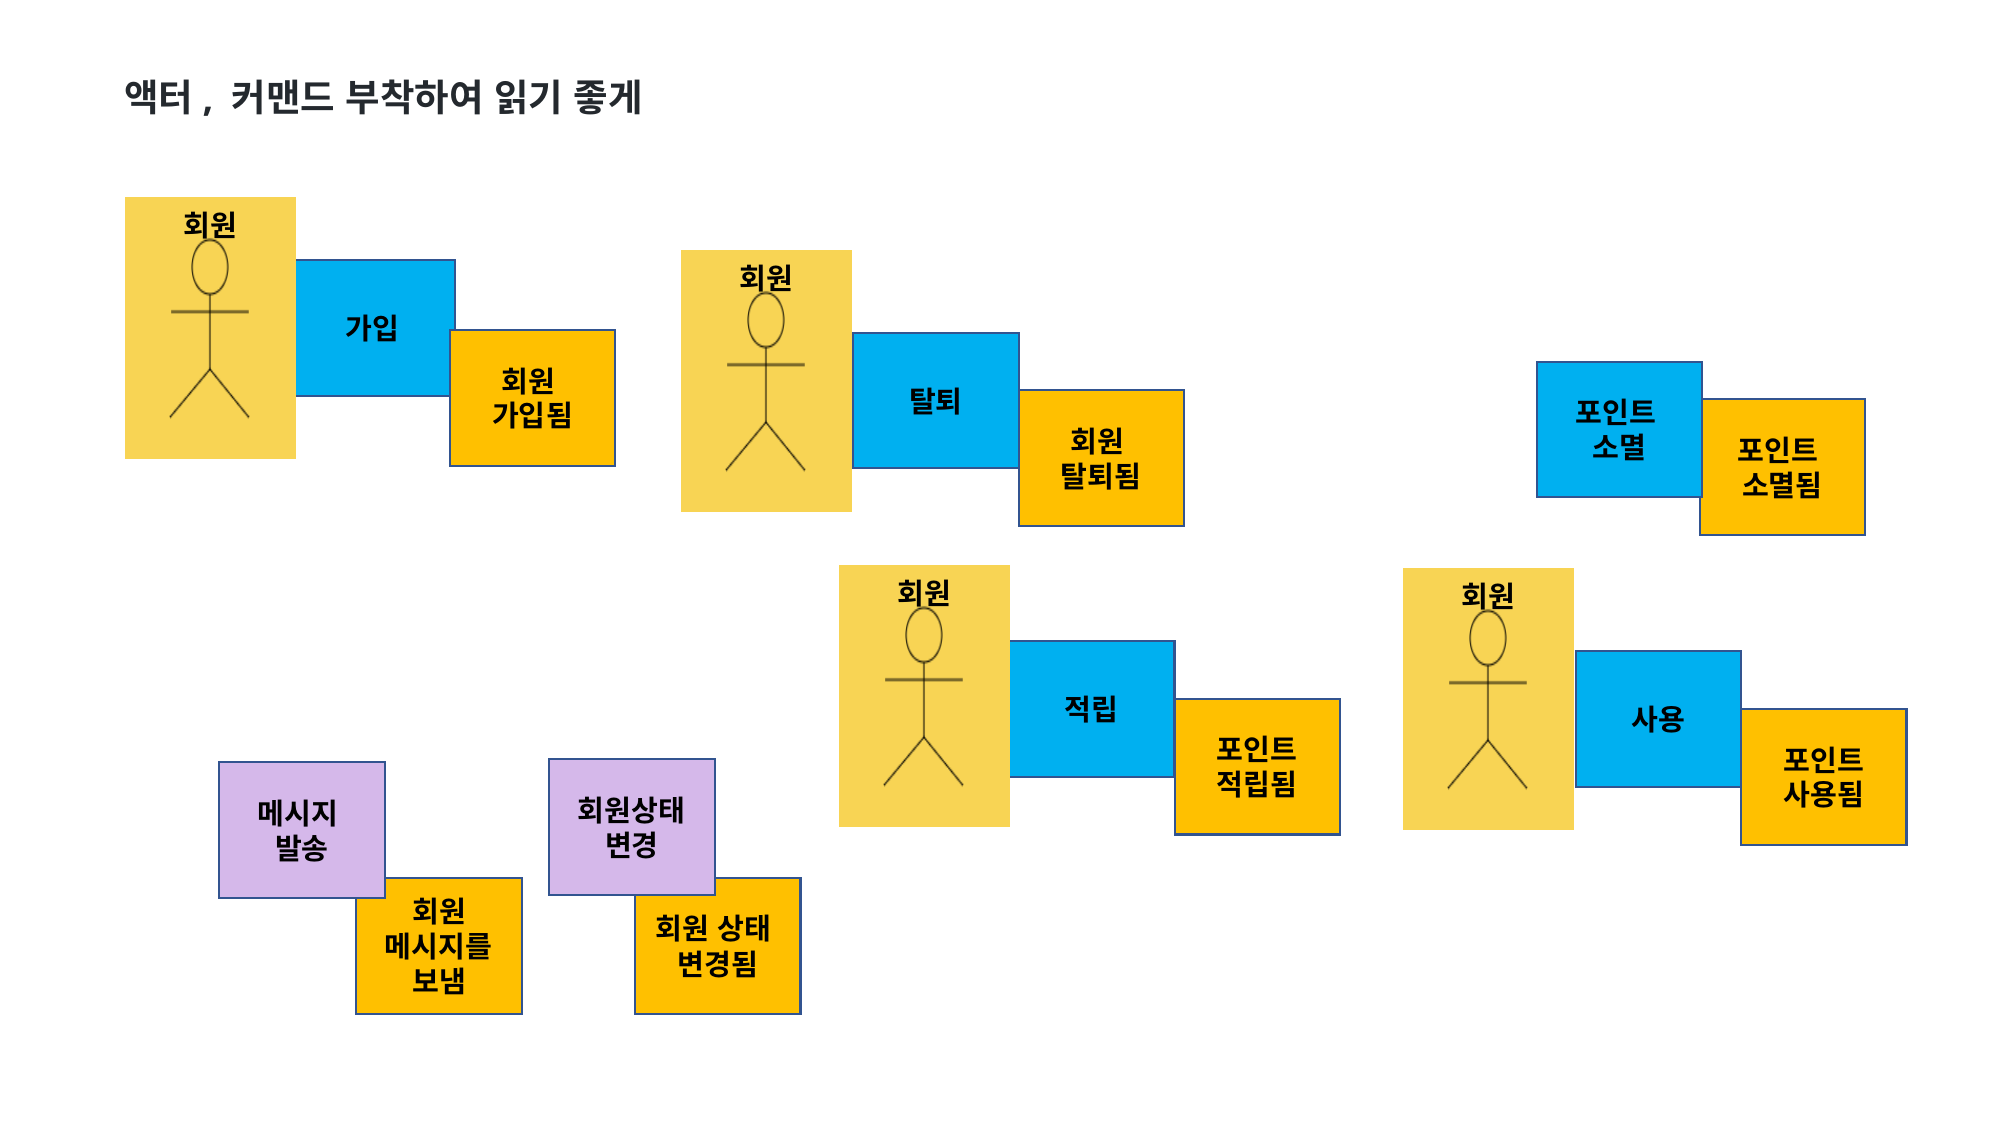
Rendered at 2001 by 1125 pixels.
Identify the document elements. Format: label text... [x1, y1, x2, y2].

text_box 포인트 소멸됨 [1699, 398, 1866, 536]
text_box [839, 562, 1010, 827]
text_box 가입 [296, 259, 456, 397]
text_box 회원 상태 변경됨 [634, 877, 802, 1015]
text_box 포인트 소멸 [1536, 361, 1703, 498]
text_box 적립 [1010, 640, 1176, 778]
text_box 회원상태 변경 [548, 758, 716, 896]
text_box 회원 가입됨 [449, 329, 616, 467]
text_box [681, 247, 852, 512]
text_box 포인트 사용됨 [1740, 708, 1908, 846]
text_box 메시지 발송 [218, 761, 386, 899]
text_box 회원 메시지를 보냄 [355, 877, 523, 1015]
text_box 회원 탈퇴됨 [1018, 389, 1185, 527]
text_box 액터, 커맨드 부착하여 읽기 좋게 [109, 61, 877, 133]
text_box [1403, 565, 1574, 830]
text_box 탈퇴 [852, 332, 1020, 469]
text_box 사용 [1575, 650, 1742, 788]
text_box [125, 193, 296, 459]
text_box 포인트 적립됨 [1174, 698, 1341, 836]
